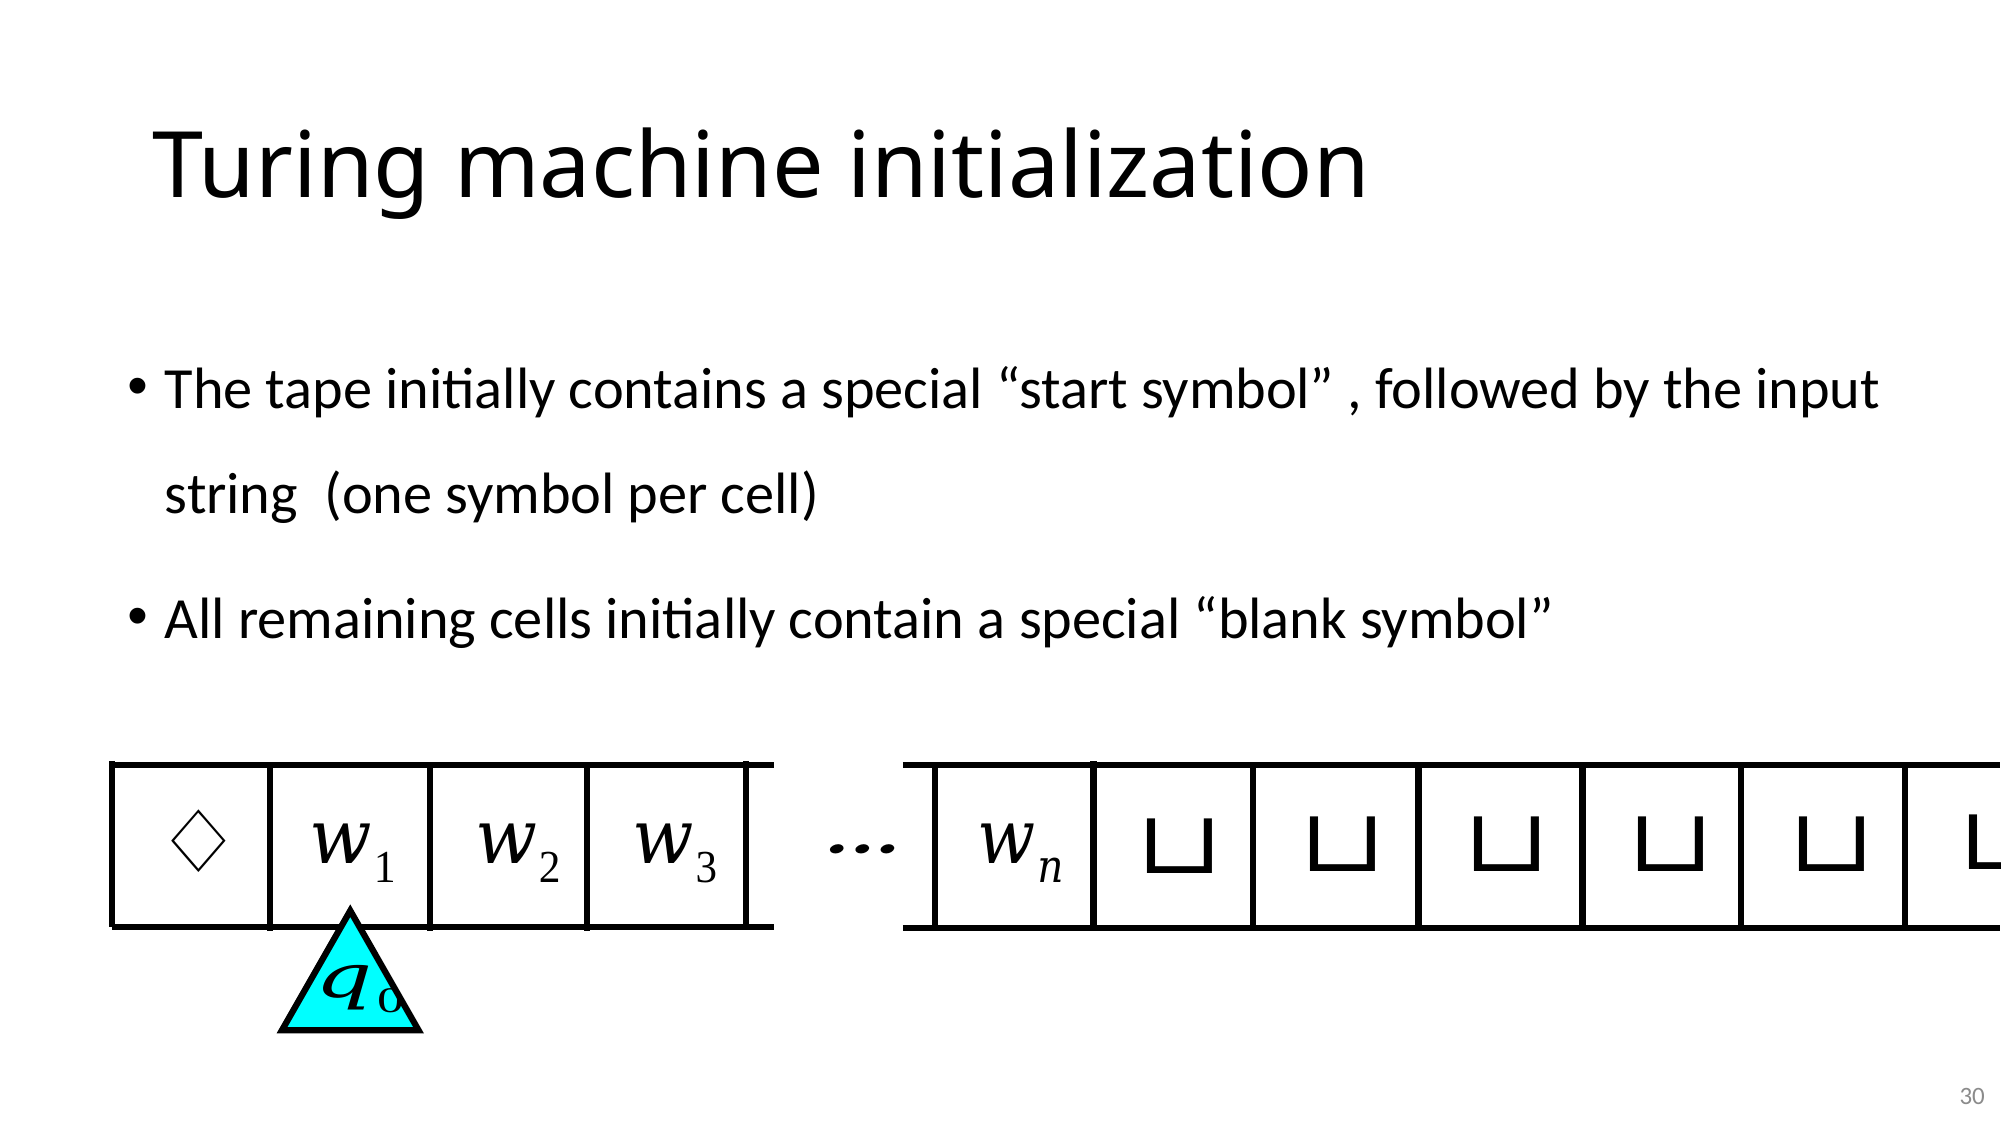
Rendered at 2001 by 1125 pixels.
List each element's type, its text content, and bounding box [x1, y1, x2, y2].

slide_number 30 [1550, 1064, 2000, 1125]
title Turing machine initialization [137, 58, 1863, 277]
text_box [112, 761, 2000, 1031]
